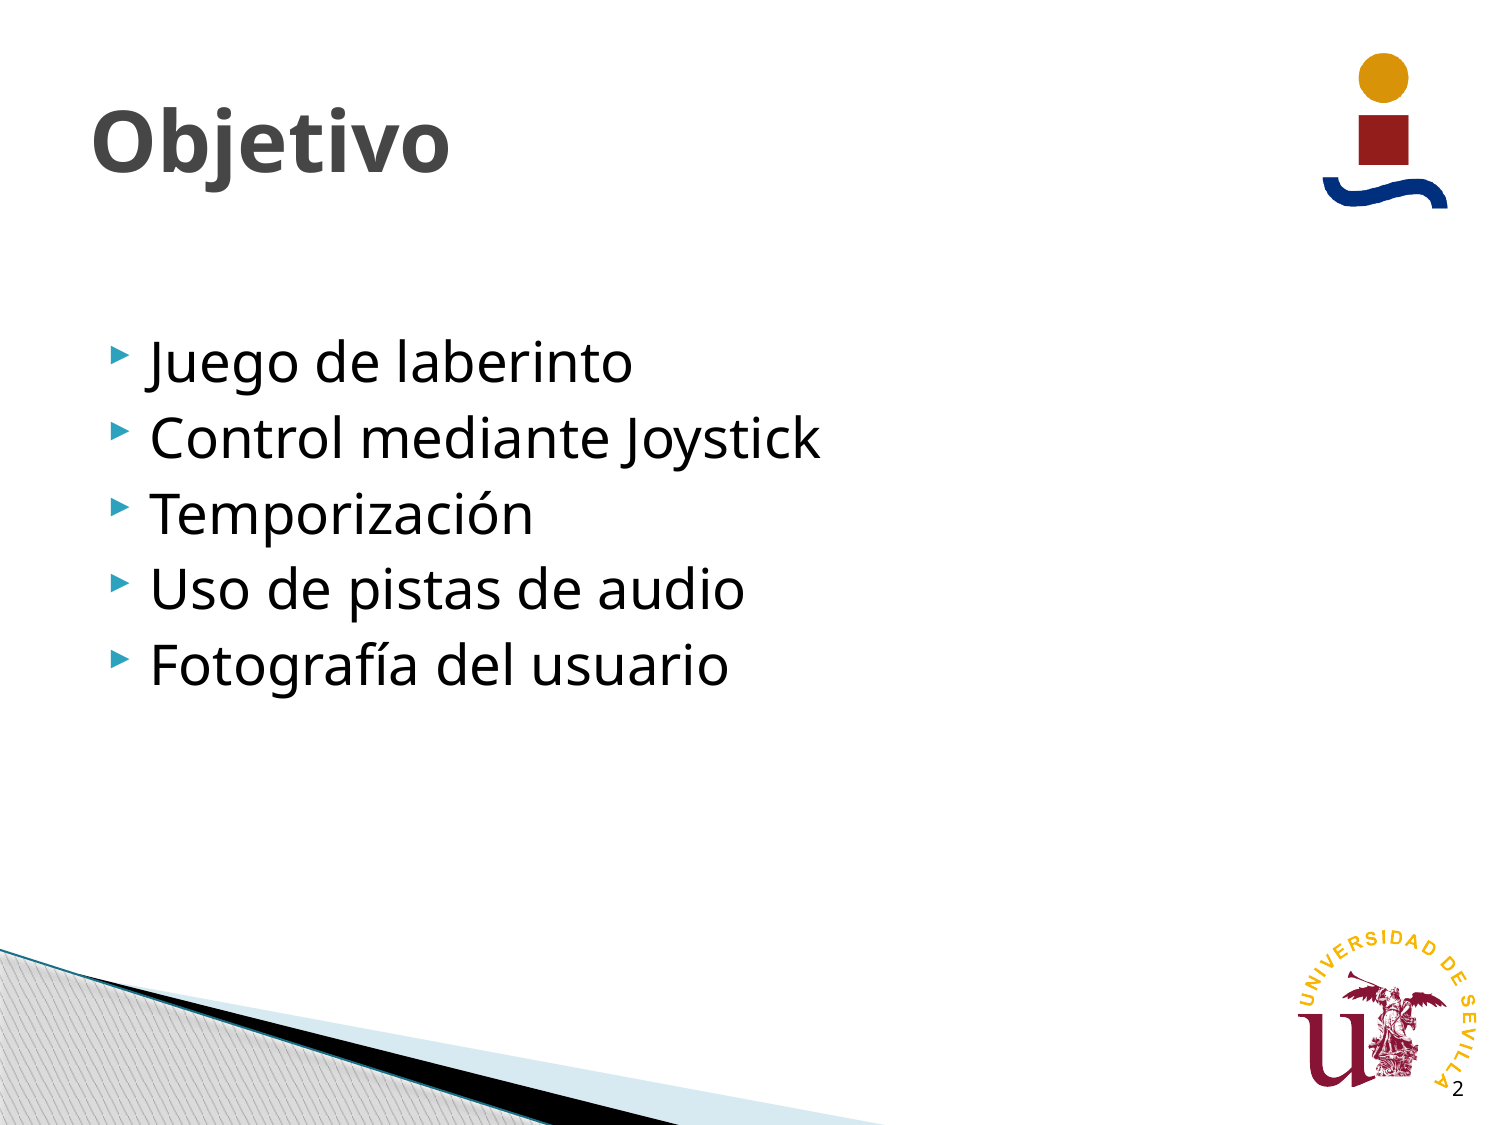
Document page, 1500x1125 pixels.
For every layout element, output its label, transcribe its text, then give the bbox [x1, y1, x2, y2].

title Objetivo [75, 45, 1290, 233]
picture [1293, 916, 1482, 1099]
picture [1296, 22, 1478, 241]
list Juego de laberinto Control mediante Joystick Temporización Uso de pistas de audio Fotografía del usuario [75, 243, 1425, 986]
